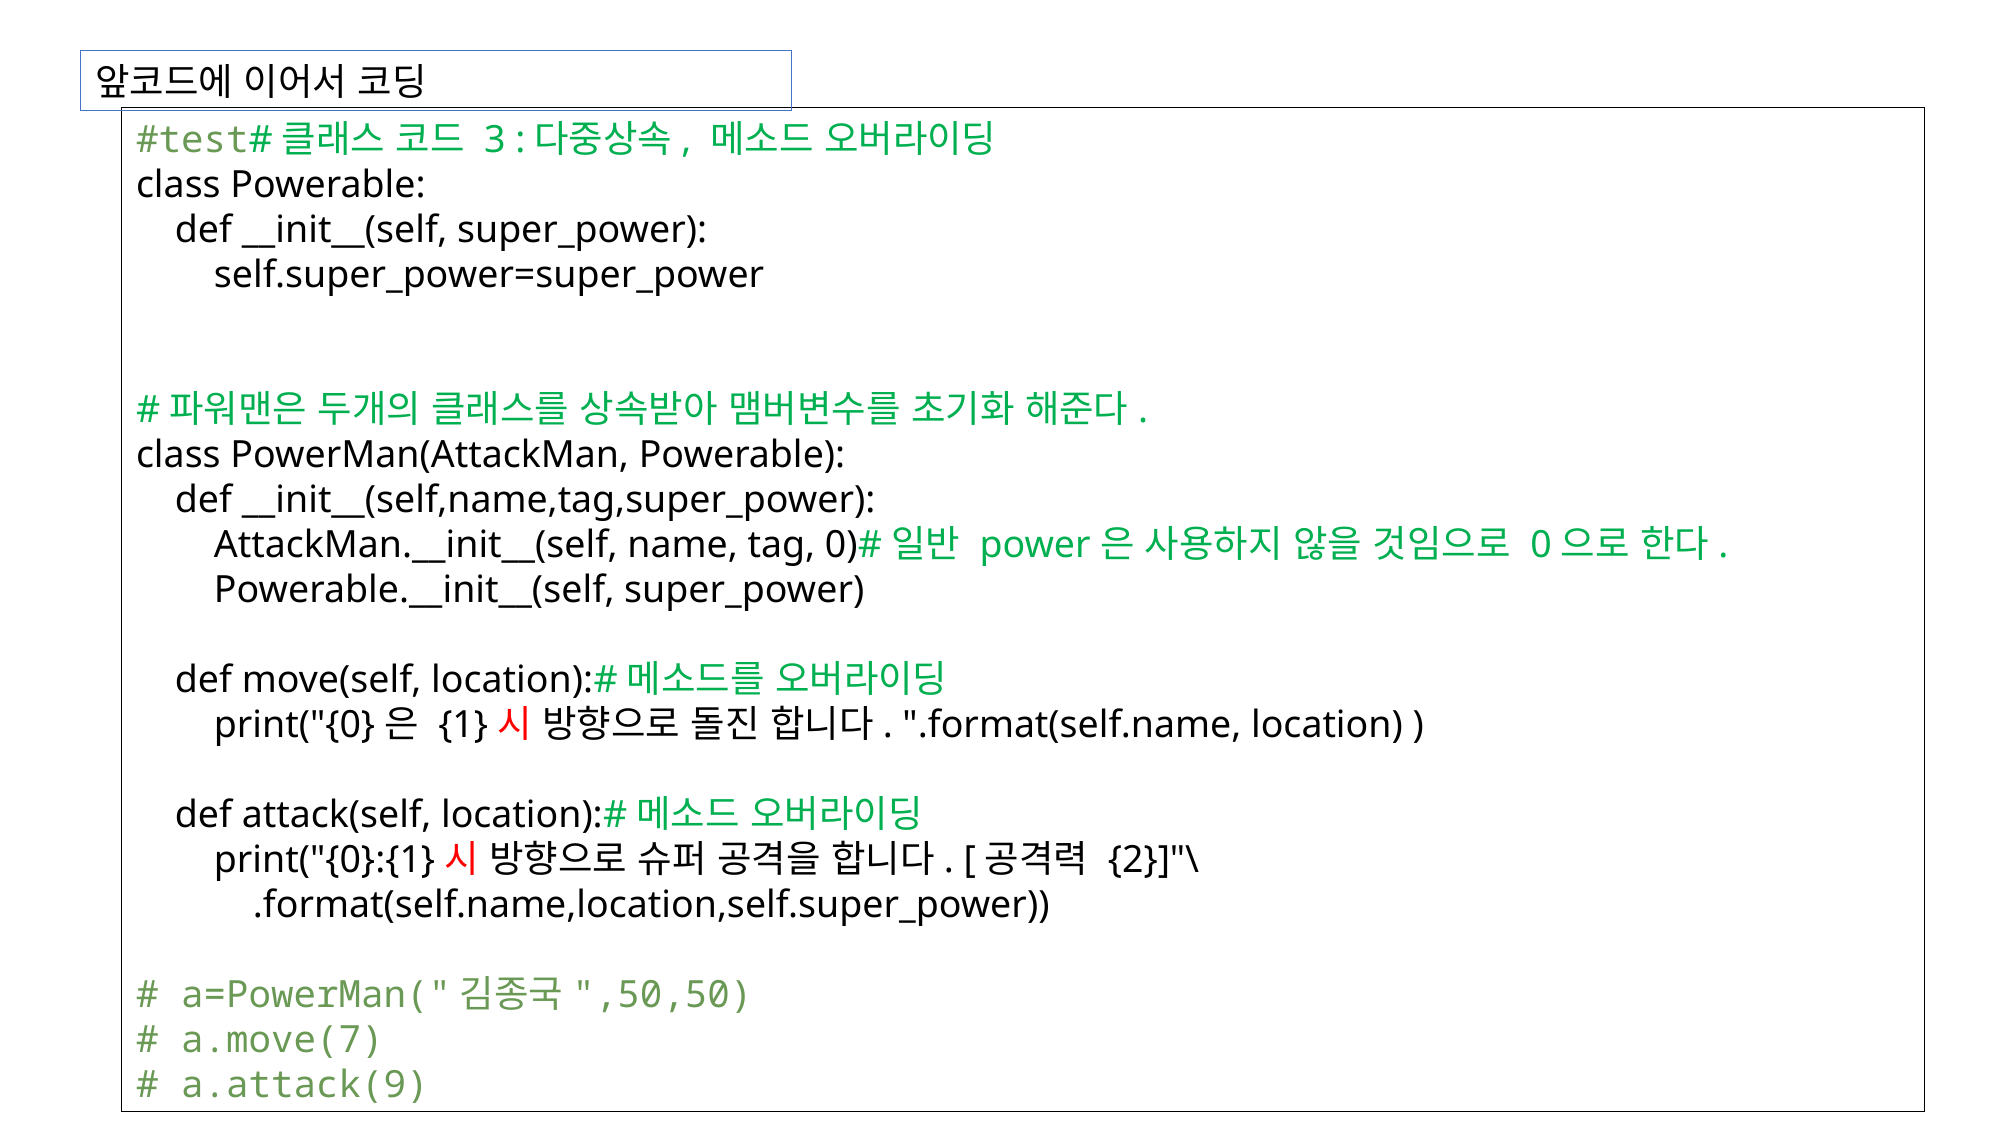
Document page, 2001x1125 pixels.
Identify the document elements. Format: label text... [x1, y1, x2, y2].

text_box 앞코드에 이어서 코딩 [80, 50, 792, 111]
text_box #test#클래스 코드 3 :다중상속, 메소드 오버라이딩 class Powerable: def __init__(self, super_power): self.super_power=super_power #파워맨은 두개의 클래스를 상속받아 맴버변수를 초기화 해준다. class PowerMan(AttackMan, Powerable): def __init__(self,name,tag,super_power): AttackMan.__init__(self, name, tag, 0)#일반 power은 사용하지 않을 것임으로 0으로 한다. Powerable.__init__(self, super_power) def move(self, location):#메소드를 오버라이딩 print("{0}은 {1}시 방향으로 돌진 합니다. ".format(self.name, location) ) def attack(self, location):#메소드 오버라이딩 print("{0}:{1}시 방향으로 슈퍼 공격을 합니다. [공격력 {2}]"\ .format(self.name,location,self.super_power)) # a=PowerMan("김종국",50,50) # a.move(7) # a.attack(9) [121, 107, 1925, 1112]
